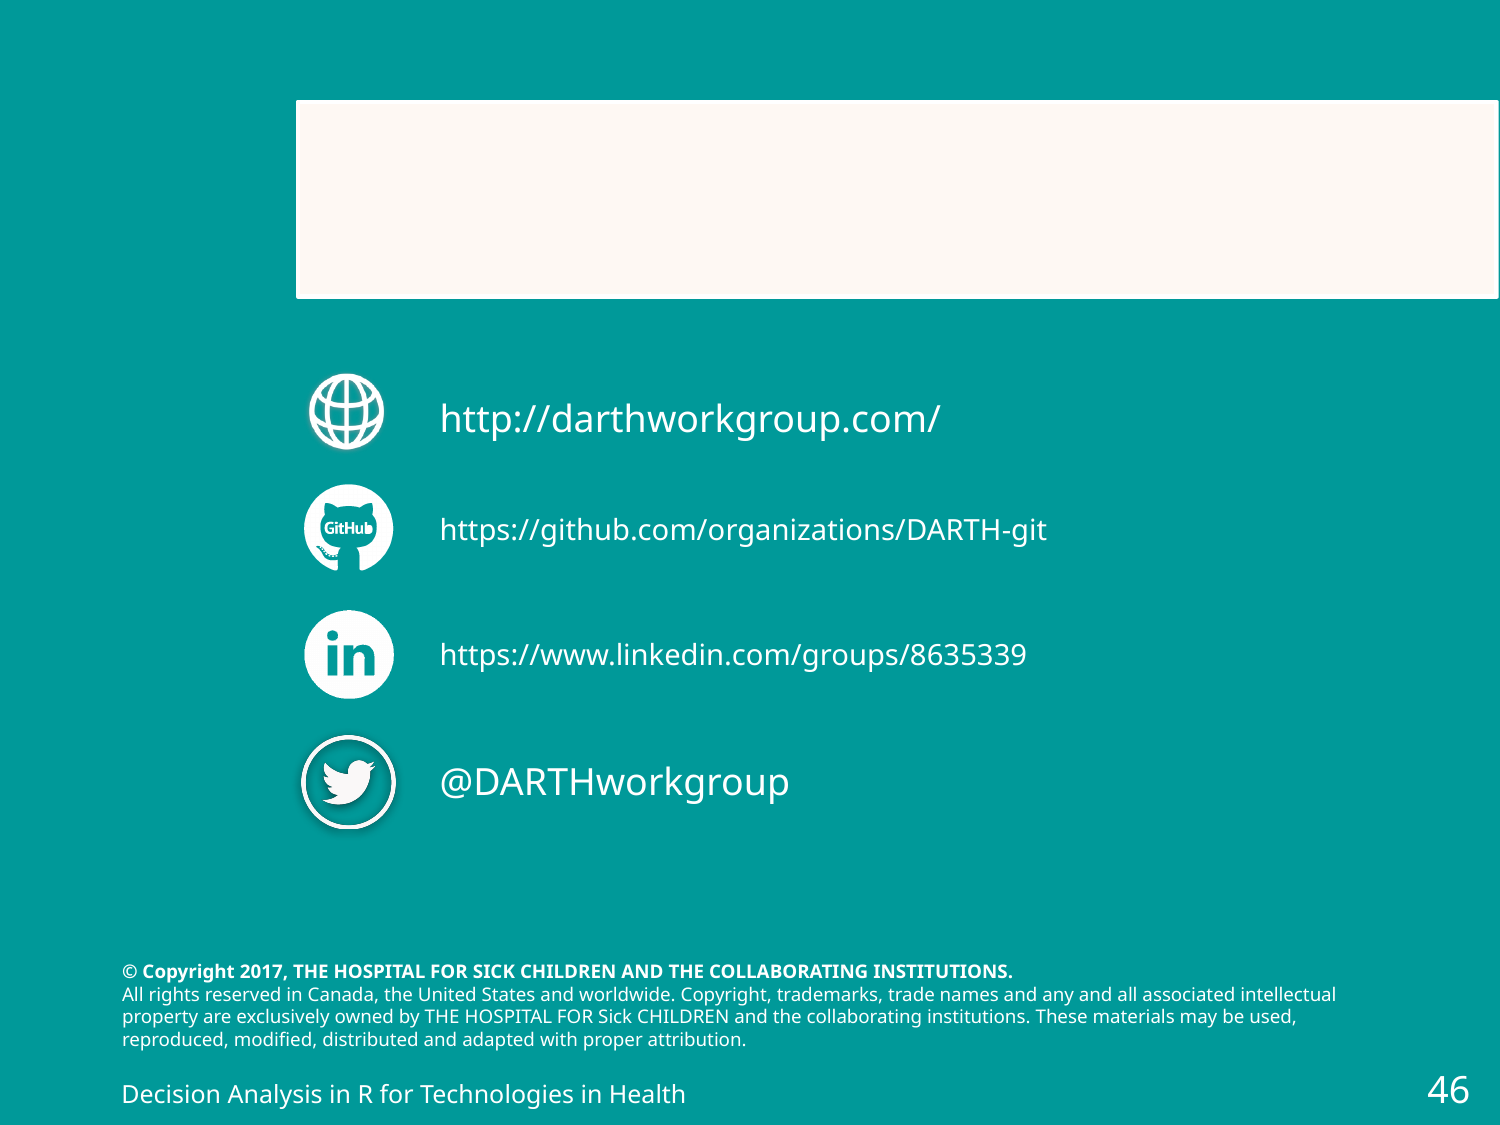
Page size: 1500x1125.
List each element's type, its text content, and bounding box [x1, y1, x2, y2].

picture [301, 367, 390, 457]
slide_number 46 [1402, 1057, 1496, 1125]
footer Decision Analysis in R for Technologies in Health [106, 1063, 892, 1125]
picture [304, 610, 394, 699]
picture [301, 734, 396, 829]
picture [301, 480, 396, 575]
